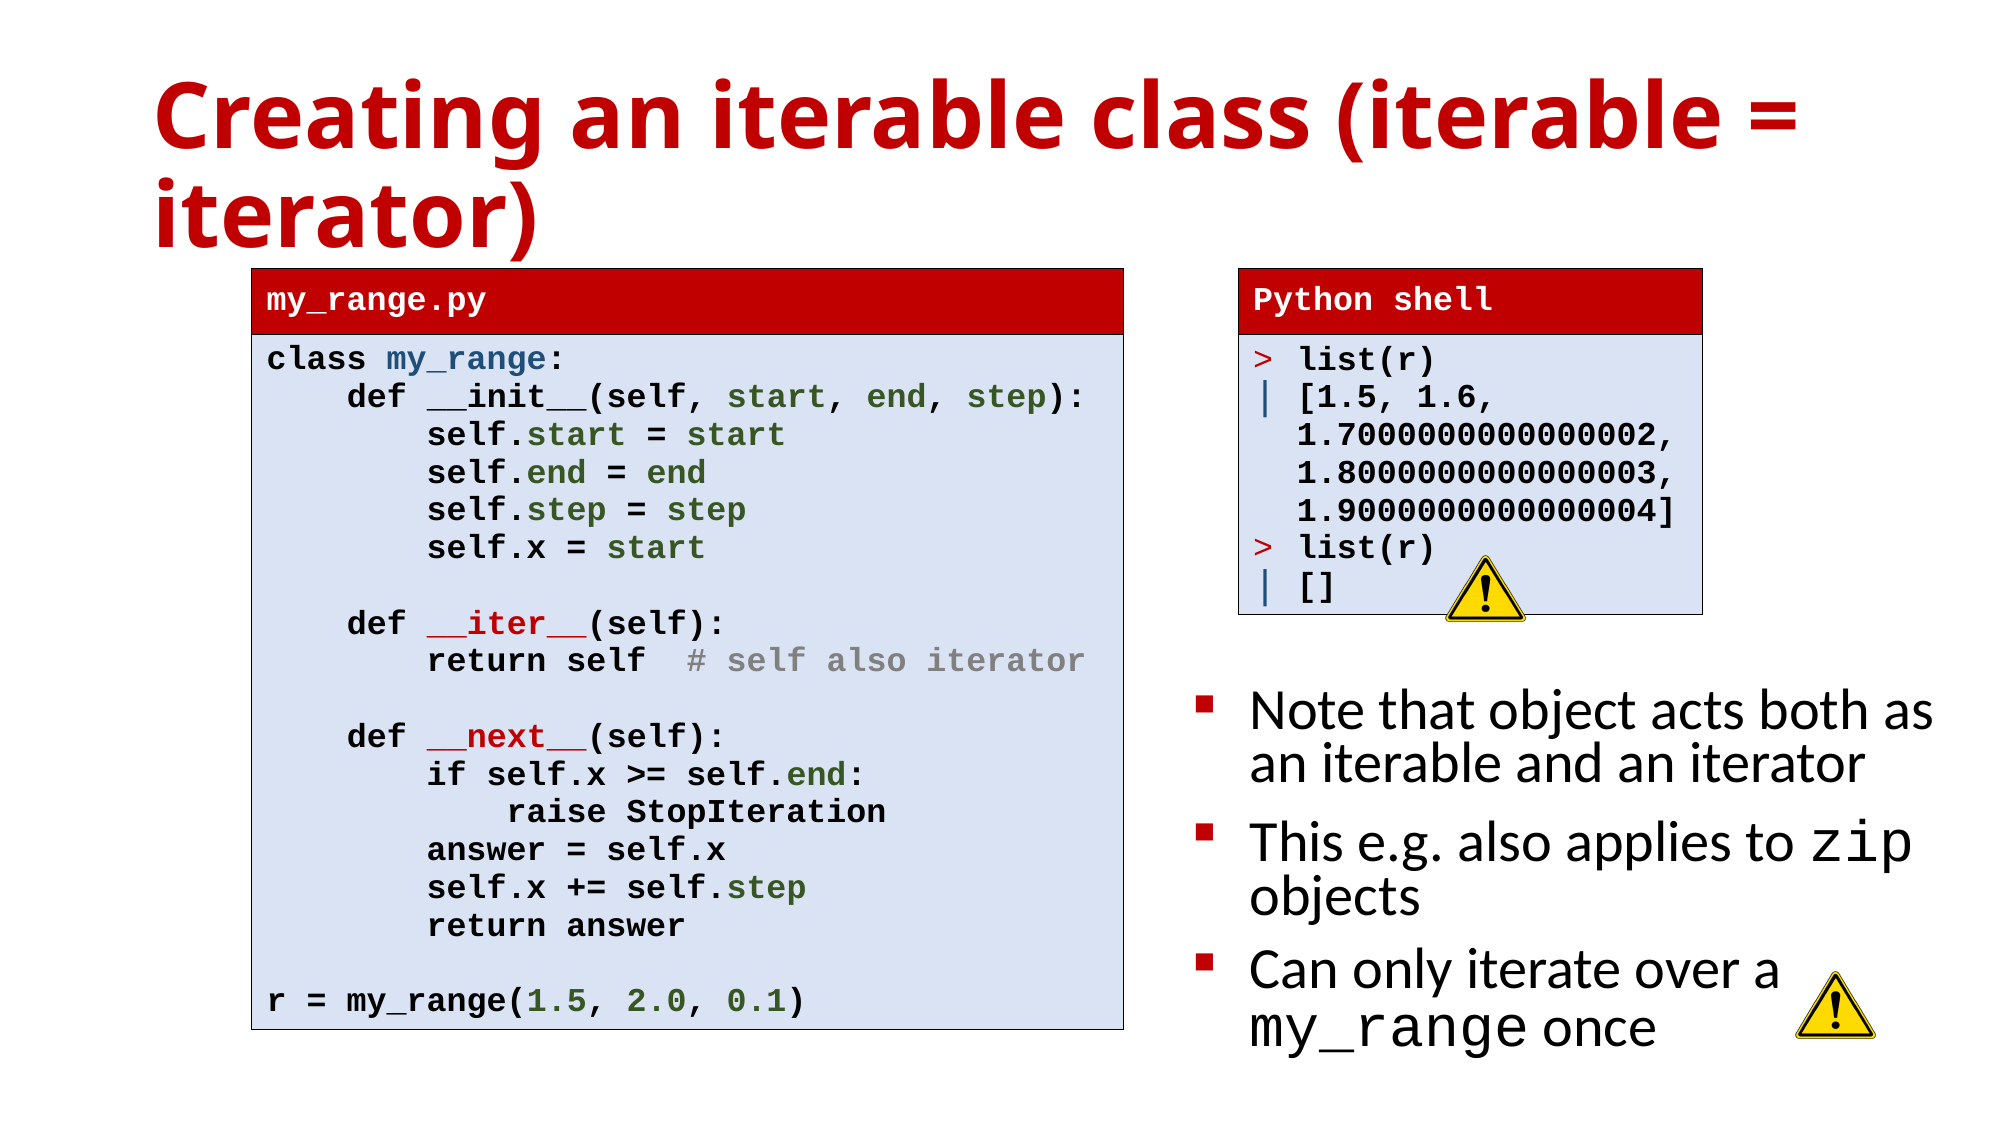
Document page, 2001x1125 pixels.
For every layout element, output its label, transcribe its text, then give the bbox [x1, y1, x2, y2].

picture [1795, 971, 1876, 1039]
table_cell list(r) [1.5, 1.6, 1.7000000000000002, 1.8000000000000003, 1.9000000000000004] list(r) [] [1239, 335, 1702, 614]
table_header my_range.py [252, 269, 1123, 334]
table_cell class my_range: def __init__(self, start, end, step): self.start = start self.end = end self.step = step self.x = start def __iter__(self): return self # self also iterator def __next__(self): if self.x >= self.end: raise StopIteration answer = self.x self.x += self.step return answer r = my_range(1.5, 2.0, 0.1) [252, 335, 1123, 1029]
title Creating an iterable class (iterable = iterator) [137, 59, 1863, 278]
table_header Python shell [1239, 269, 1702, 334]
list Note that object acts both as an iterable and an iterator This e.g. also applies to zip objects Can only iterate over a my_range once [1176, 680, 1969, 1102]
picture [1445, 555, 1526, 622]
